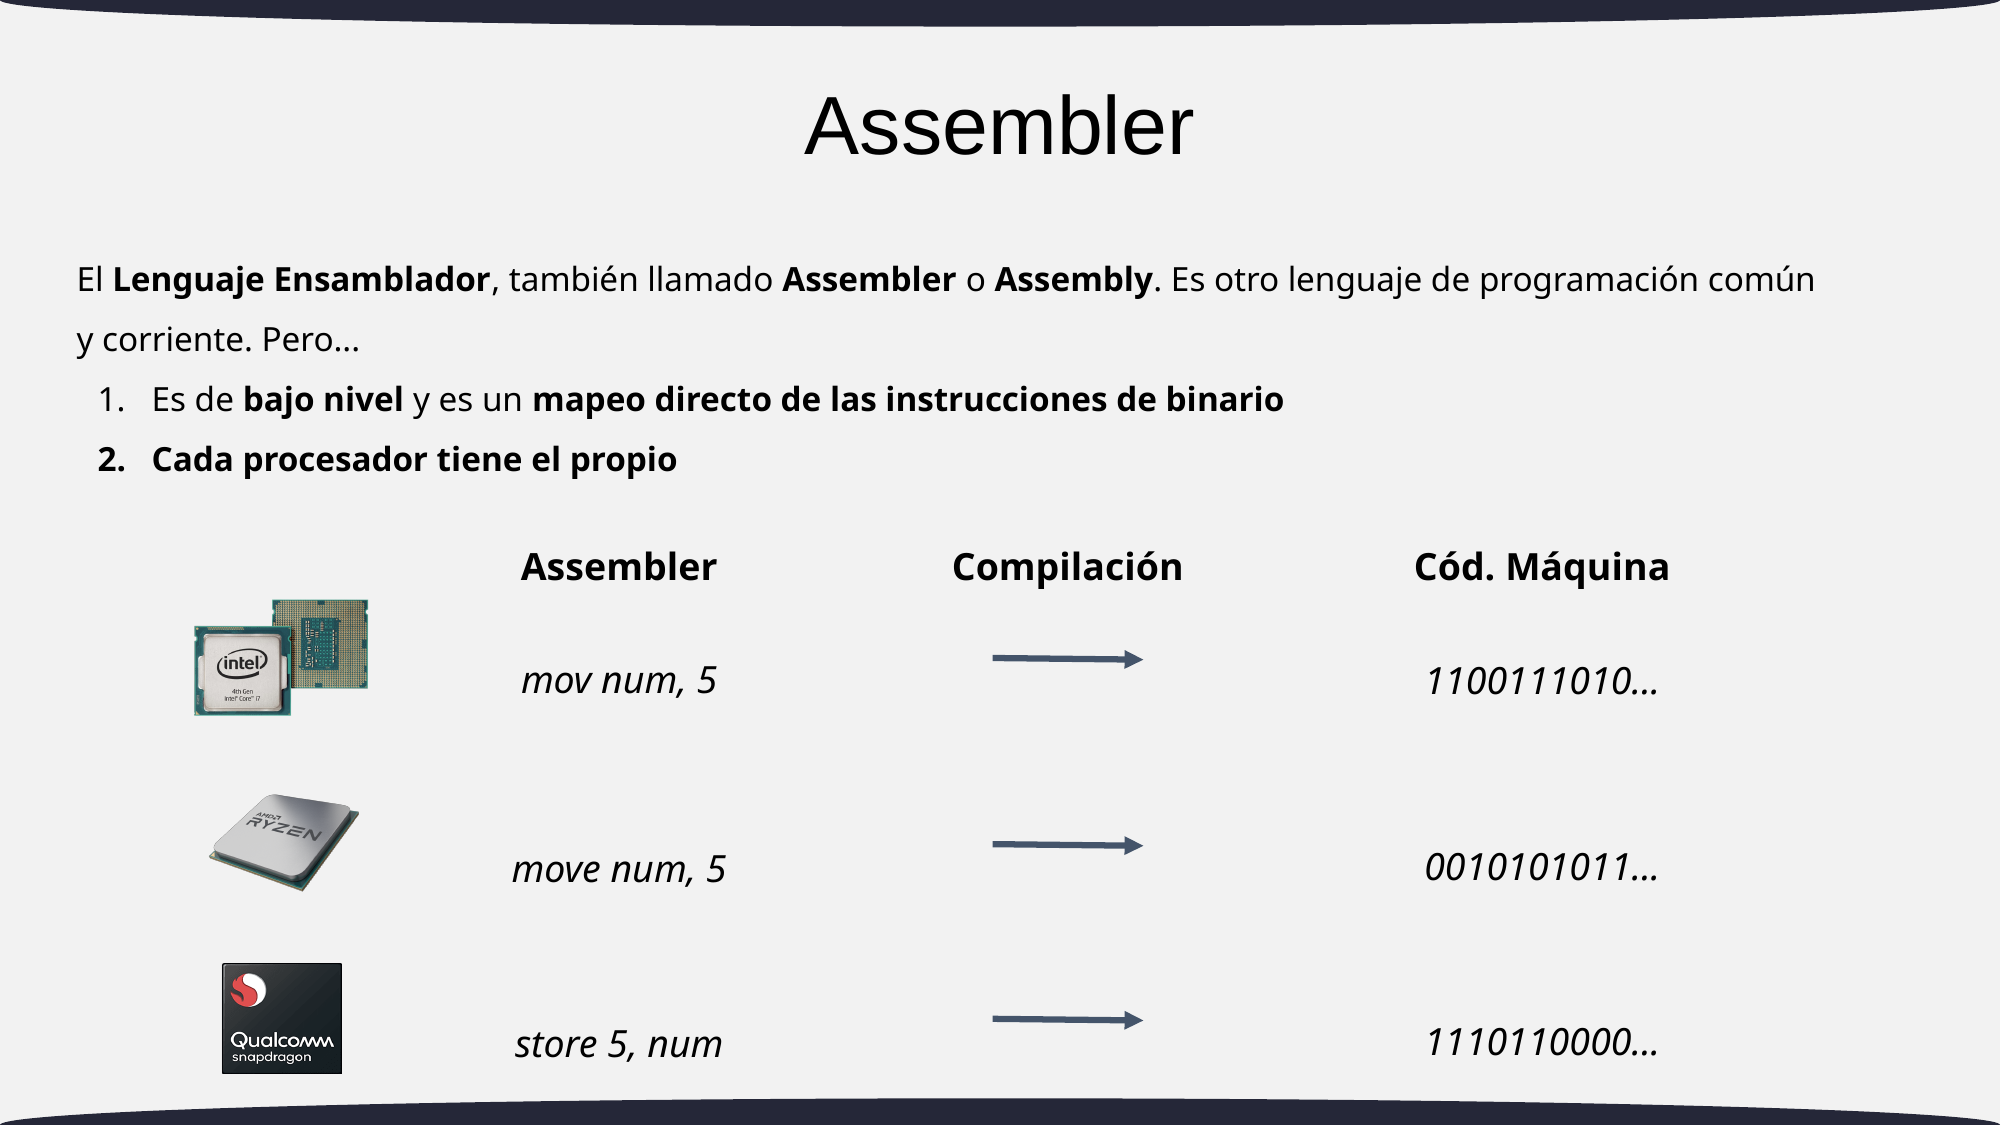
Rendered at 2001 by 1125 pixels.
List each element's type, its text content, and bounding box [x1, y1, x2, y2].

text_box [1337, 505, 1747, 1060]
text_box El Lenguaje Ensamblador, también llamado Assembler o Assembly. Es otro lenguaje de programación común y corriente. Pero... Es de bajo nivel y es un mapeo directo de las instrucciones de binario Cada procesador tiene el propio [61, 223, 1837, 481]
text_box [917, 505, 1219, 1021]
title Assembler [525, 57, 1475, 199]
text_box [470, 505, 769, 1036]
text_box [187, 592, 377, 1075]
